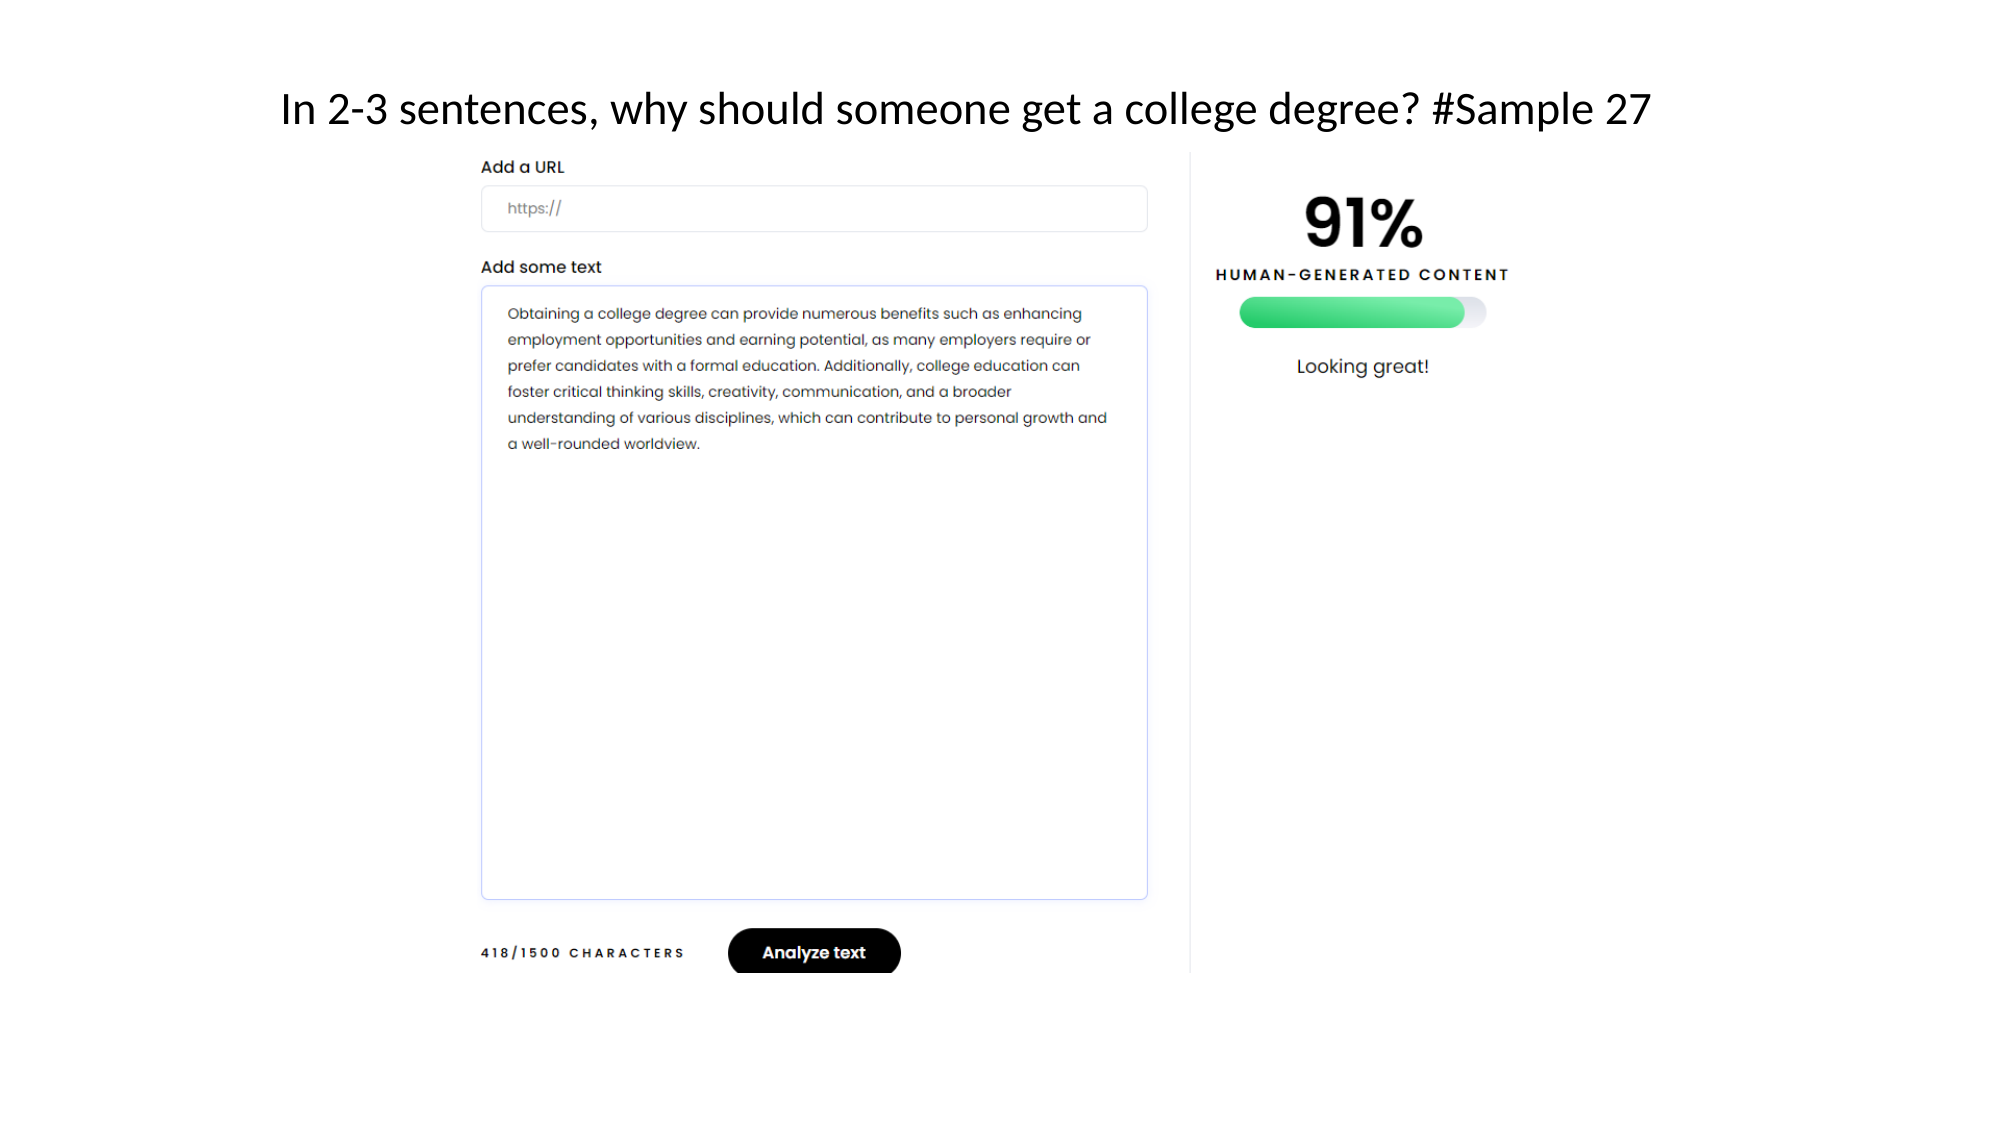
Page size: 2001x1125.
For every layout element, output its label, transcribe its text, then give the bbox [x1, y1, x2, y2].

picture [476, 151, 1523, 973]
subtitle In 2-3 sentences, why should someone get a college degree? #Sample 27 [216, 76, 1717, 186]
